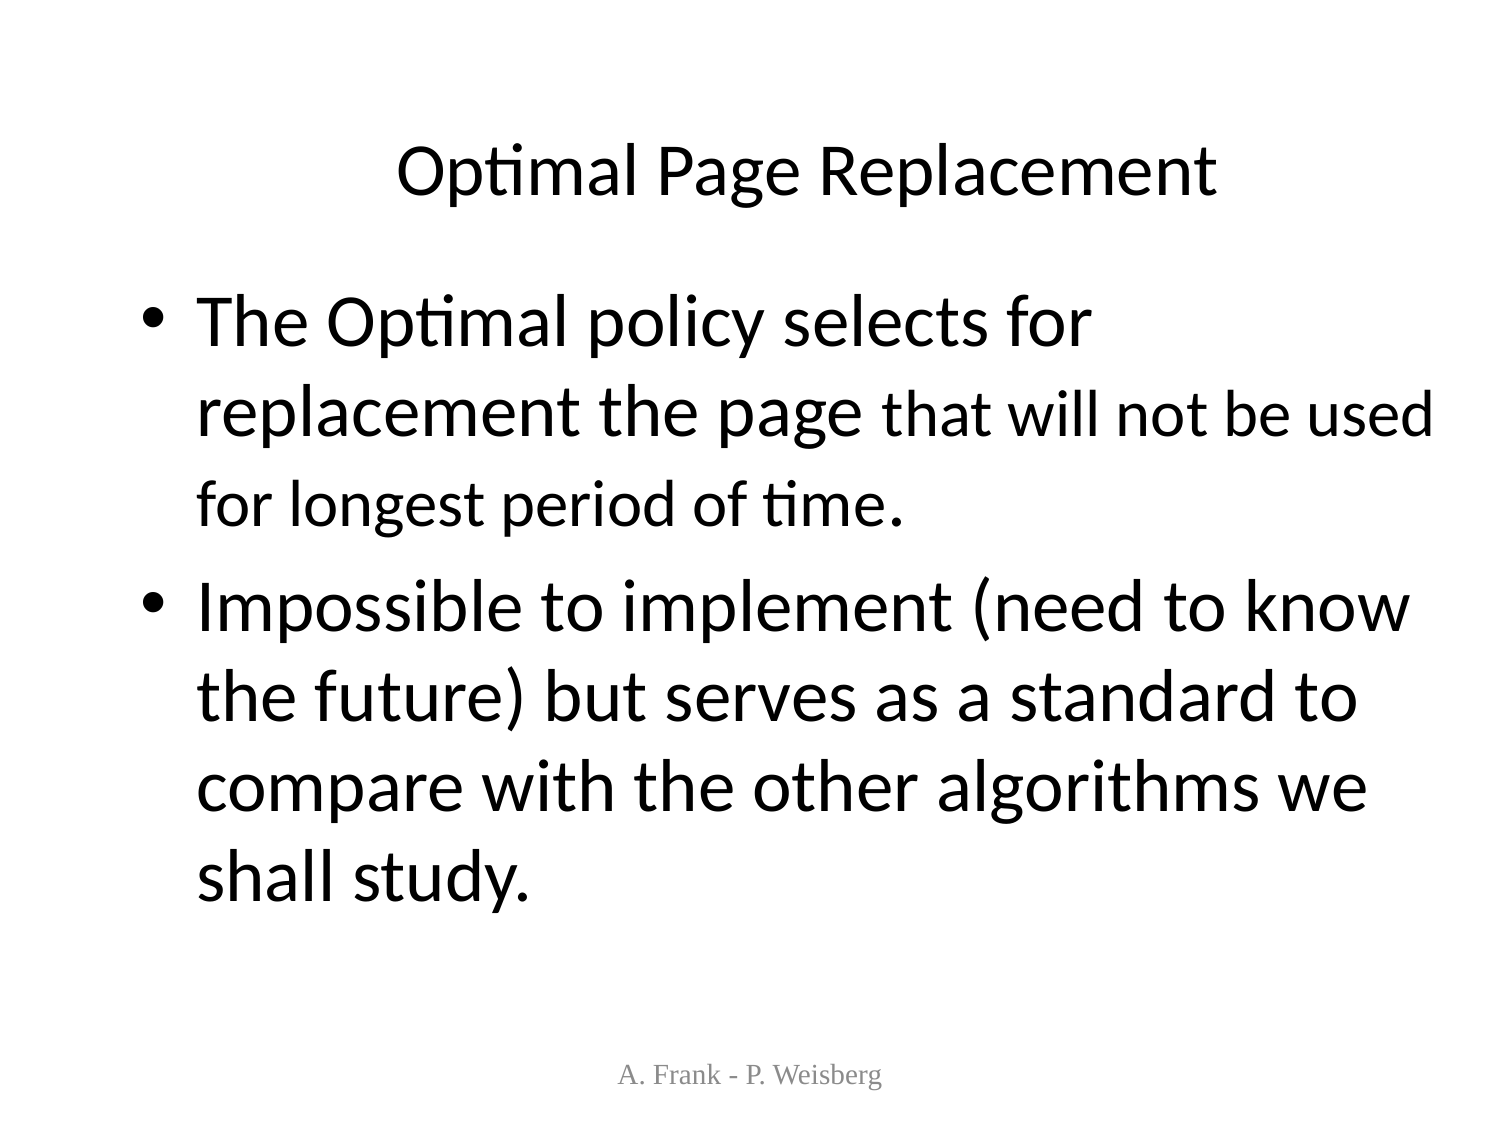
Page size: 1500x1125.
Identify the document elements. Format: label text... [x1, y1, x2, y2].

list The Optimal policy selects for replacement the page that will not be used for longest period of time. Impossible to implement (need to know the future) but serves as a standard to compare with the other algorithms we shall study. [125, 263, 1500, 1125]
title Optimal Page Replacement [122, 118, 1492, 213]
